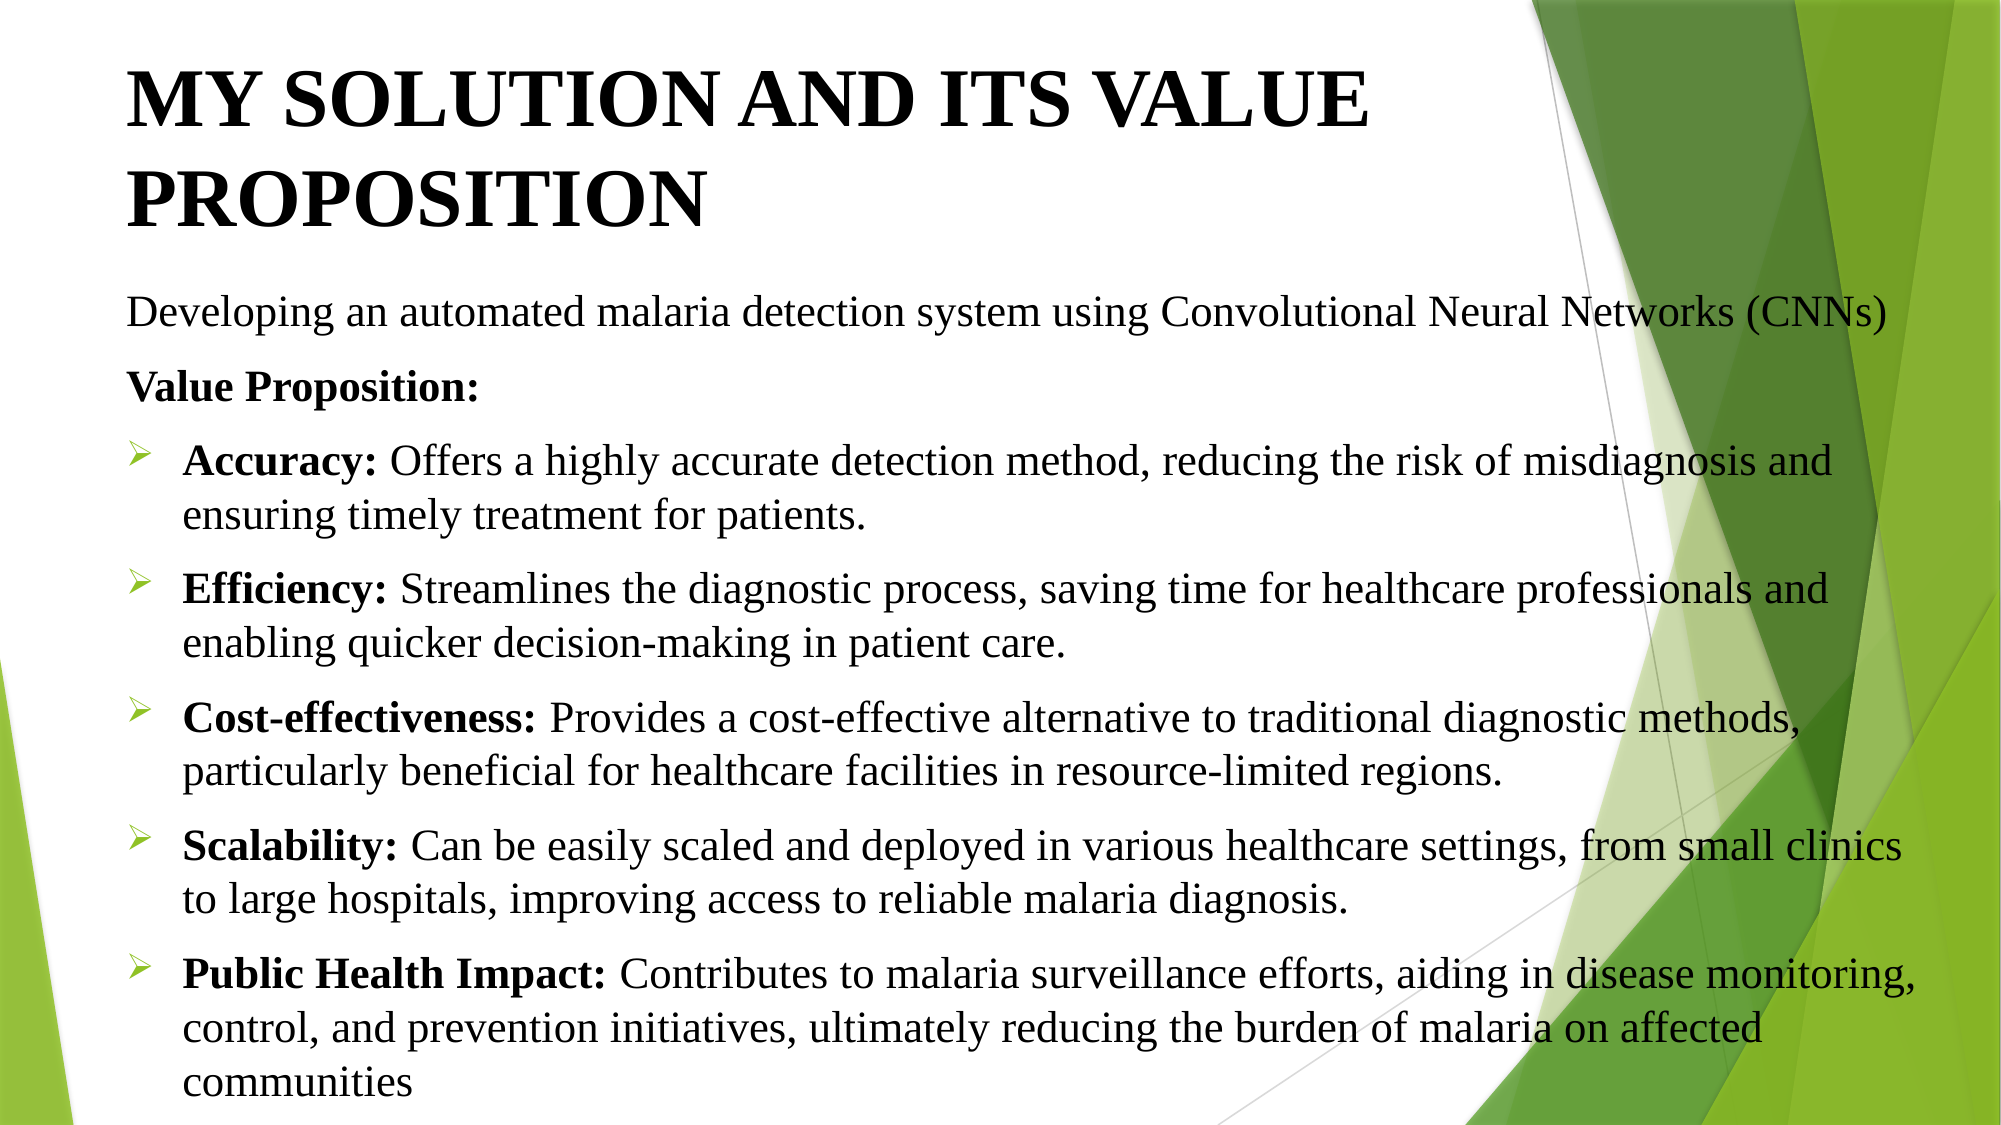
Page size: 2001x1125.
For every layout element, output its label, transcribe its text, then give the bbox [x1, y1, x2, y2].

title MY SOLUTION AND ITS VALUE PROPOSITION [111, 35, 1522, 253]
list Developing an automated malaria detection system using Convolutional Neural Networks (CNNs) Value Proposition: Accuracy: Offers a highly accurate detection method, reducing the risk of misdiagnosis and ensuring timely treatment for patients. Efficiency: Streamlines the diagnostic process, saving time for healthcare professionals and enabling quicker decision-making in patient care. Cost-effectiveness: Provides a cost-effective alternative to traditional diagnostic methods, particularly beneficial for healthcare facilities in resource-limited regions. Scalability: Can be easily scaled and deployed in various healthcare settings, from small clinics to large hospitals, improving access to reliable malaria diagnosis. Public Health Impact: Contributes to malaria surveillance efforts, aiding in disease monitoring, control, and prevention initiatives, ultimately reducing the burden of malaria on affected communities [111, 274, 1955, 1090]
